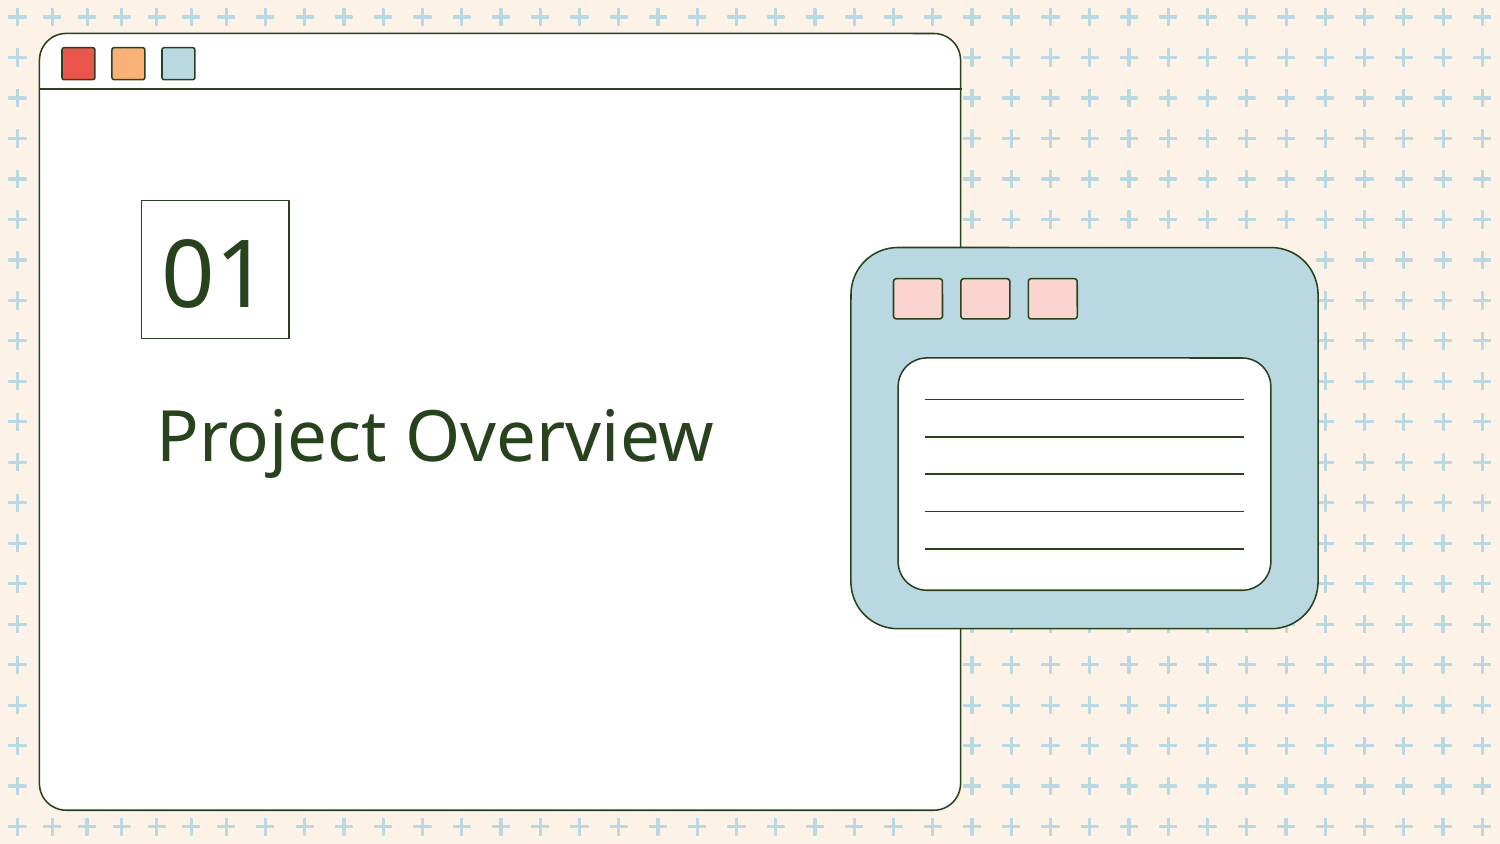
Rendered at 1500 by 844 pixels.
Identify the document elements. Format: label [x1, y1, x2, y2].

text_box [39, 33, 962, 811]
text_box [850, 247, 1319, 629]
text_box [61, 47, 196, 80]
